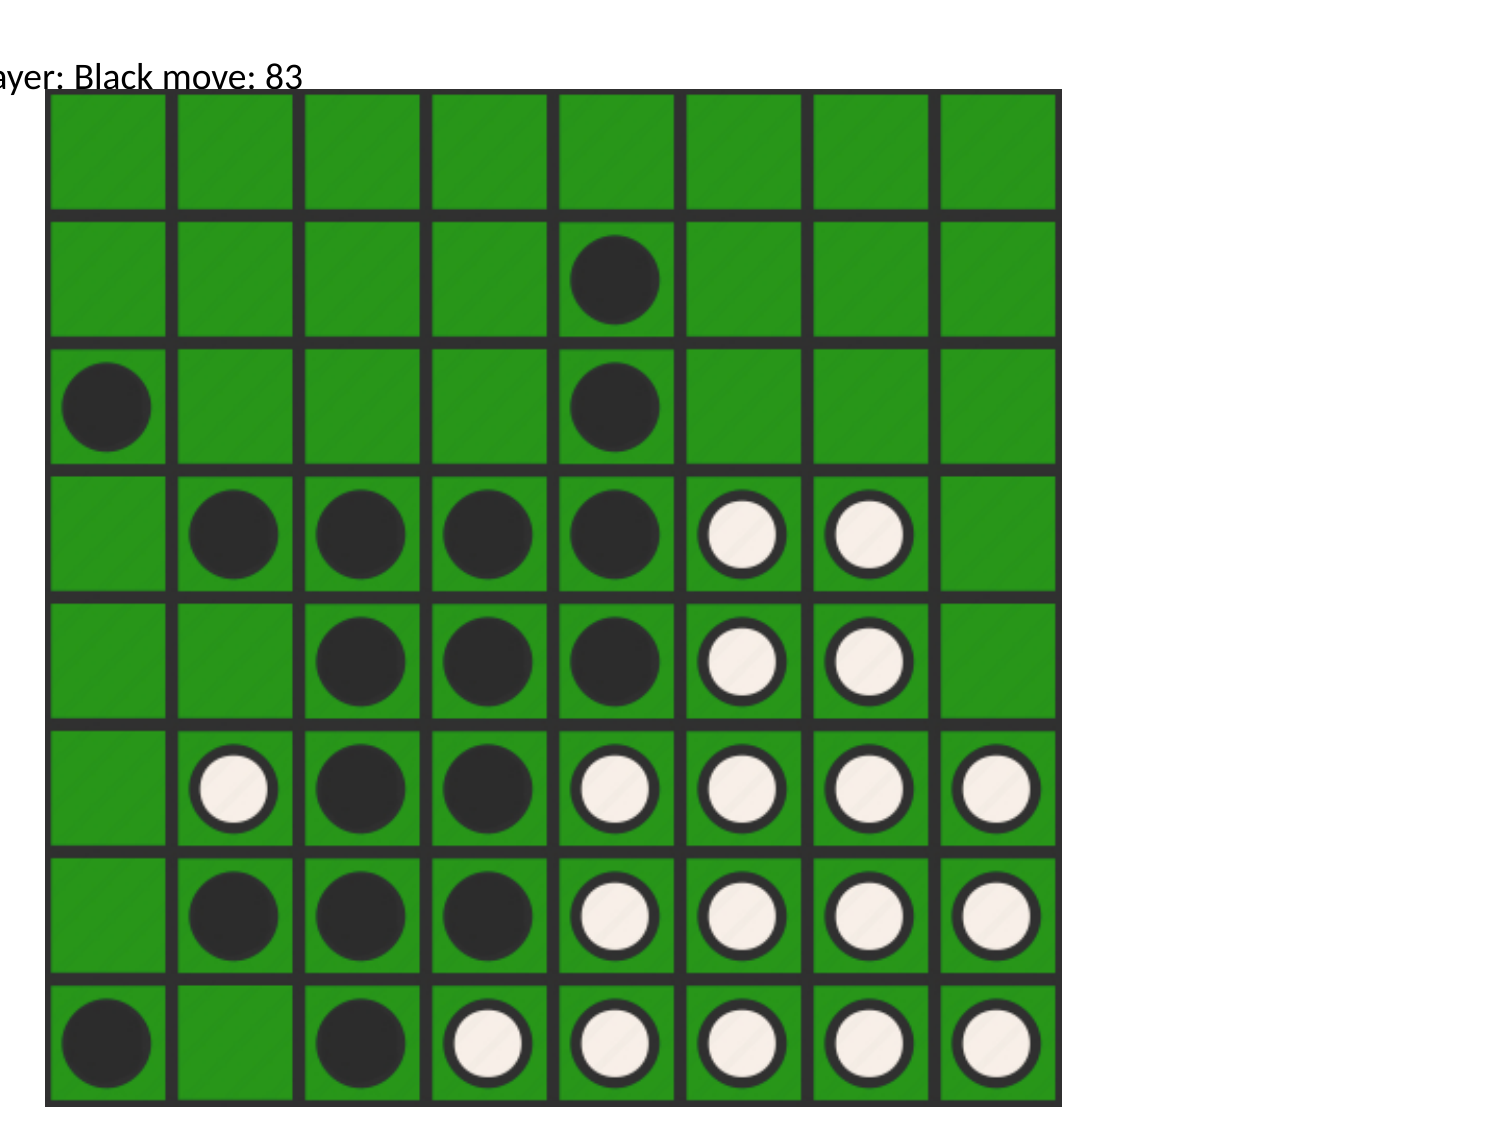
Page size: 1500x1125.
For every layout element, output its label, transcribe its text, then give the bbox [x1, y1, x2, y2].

text_box turn: 31 player: Black move: 83 [0, 44, 319, 105]
picture [44, 89, 1062, 1107]
